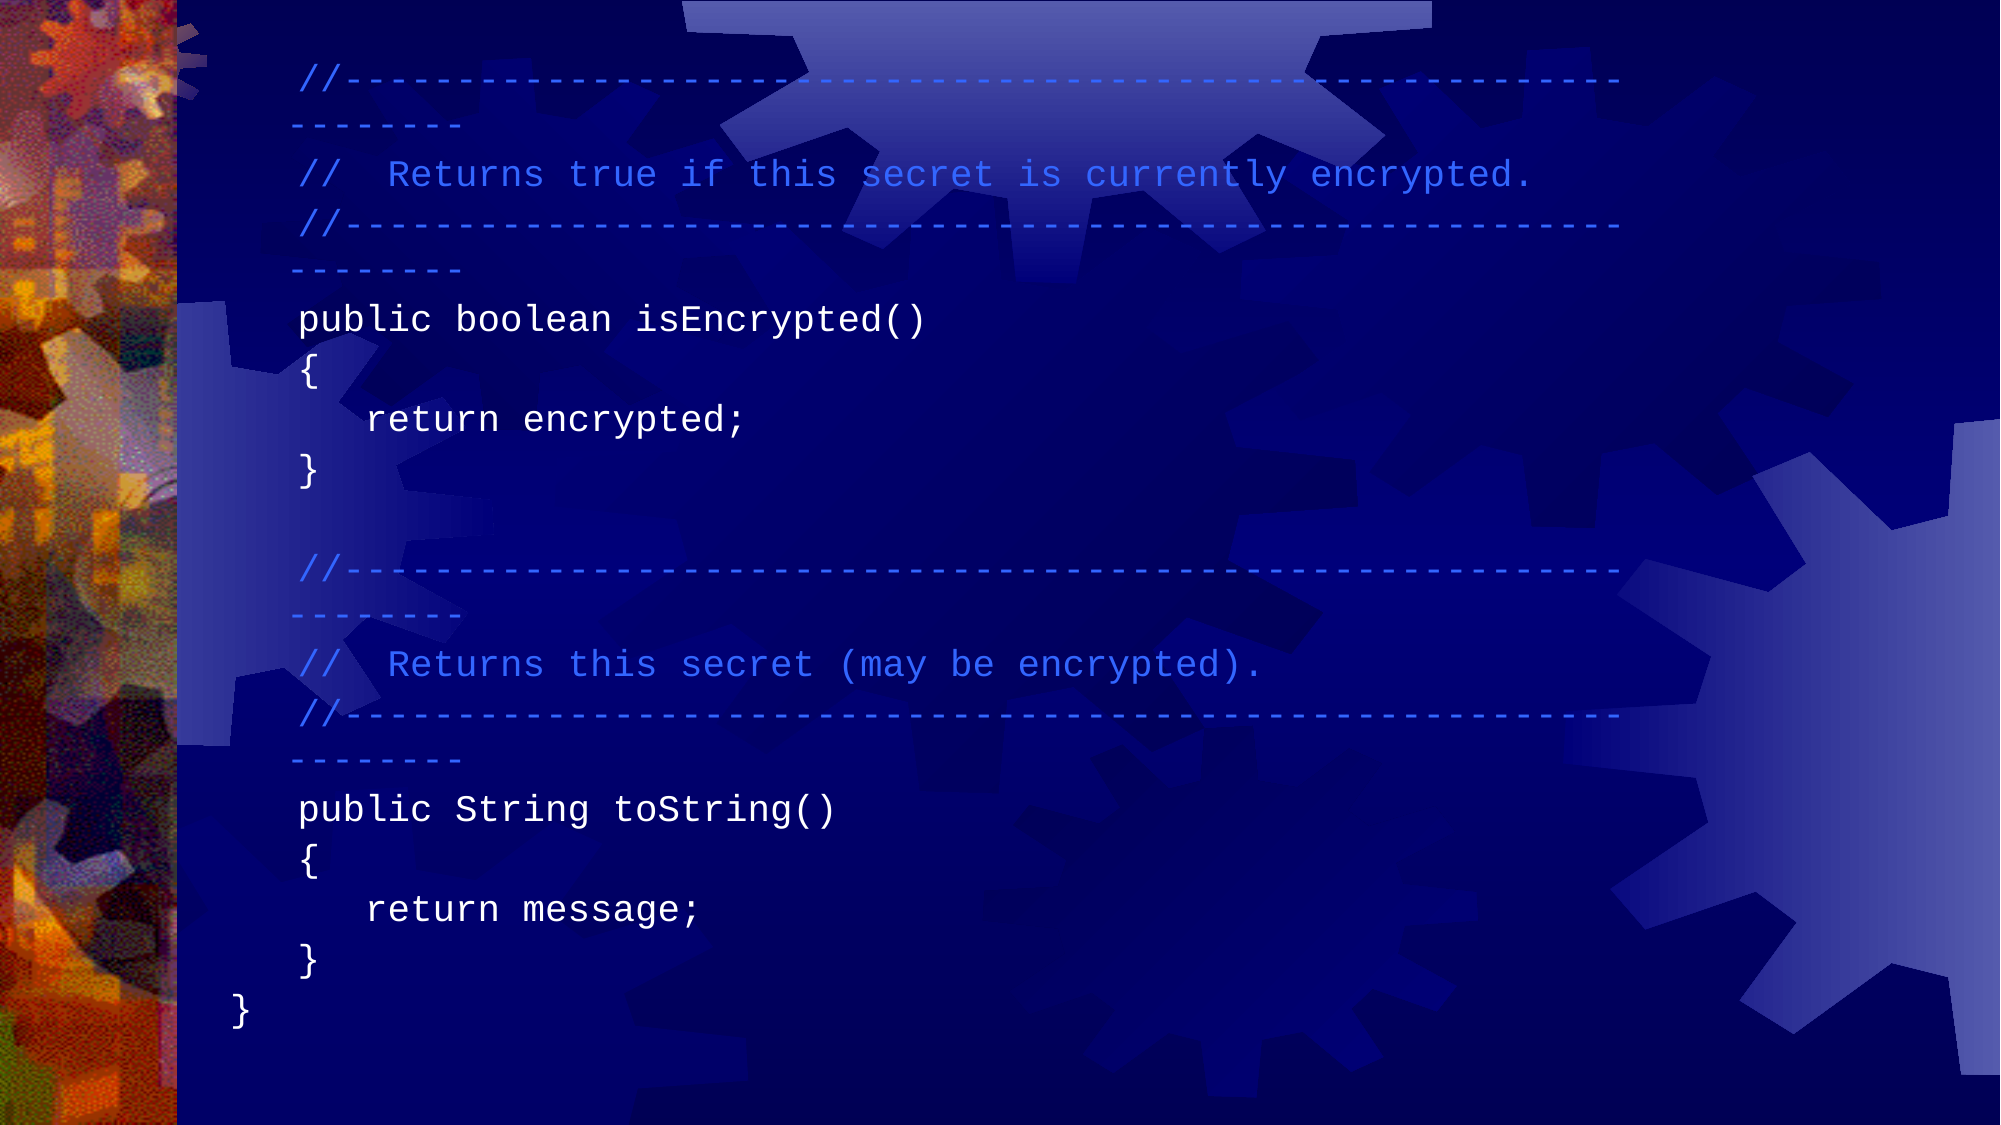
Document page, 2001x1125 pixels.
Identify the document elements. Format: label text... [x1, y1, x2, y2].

picture [0, 0, 177, 1125]
list //----------------------------------------------------------------- // Returns true if this secret is currently encrypted. //----------------------------------------------------------------- public boolean isEncrypted() { return encrypted; } //----------------------------------------------------------------- // Returns this secret (may be encrypted). //----------------------------------------------------------------- public String toString() { return message; } } [215, 46, 1642, 1045]
